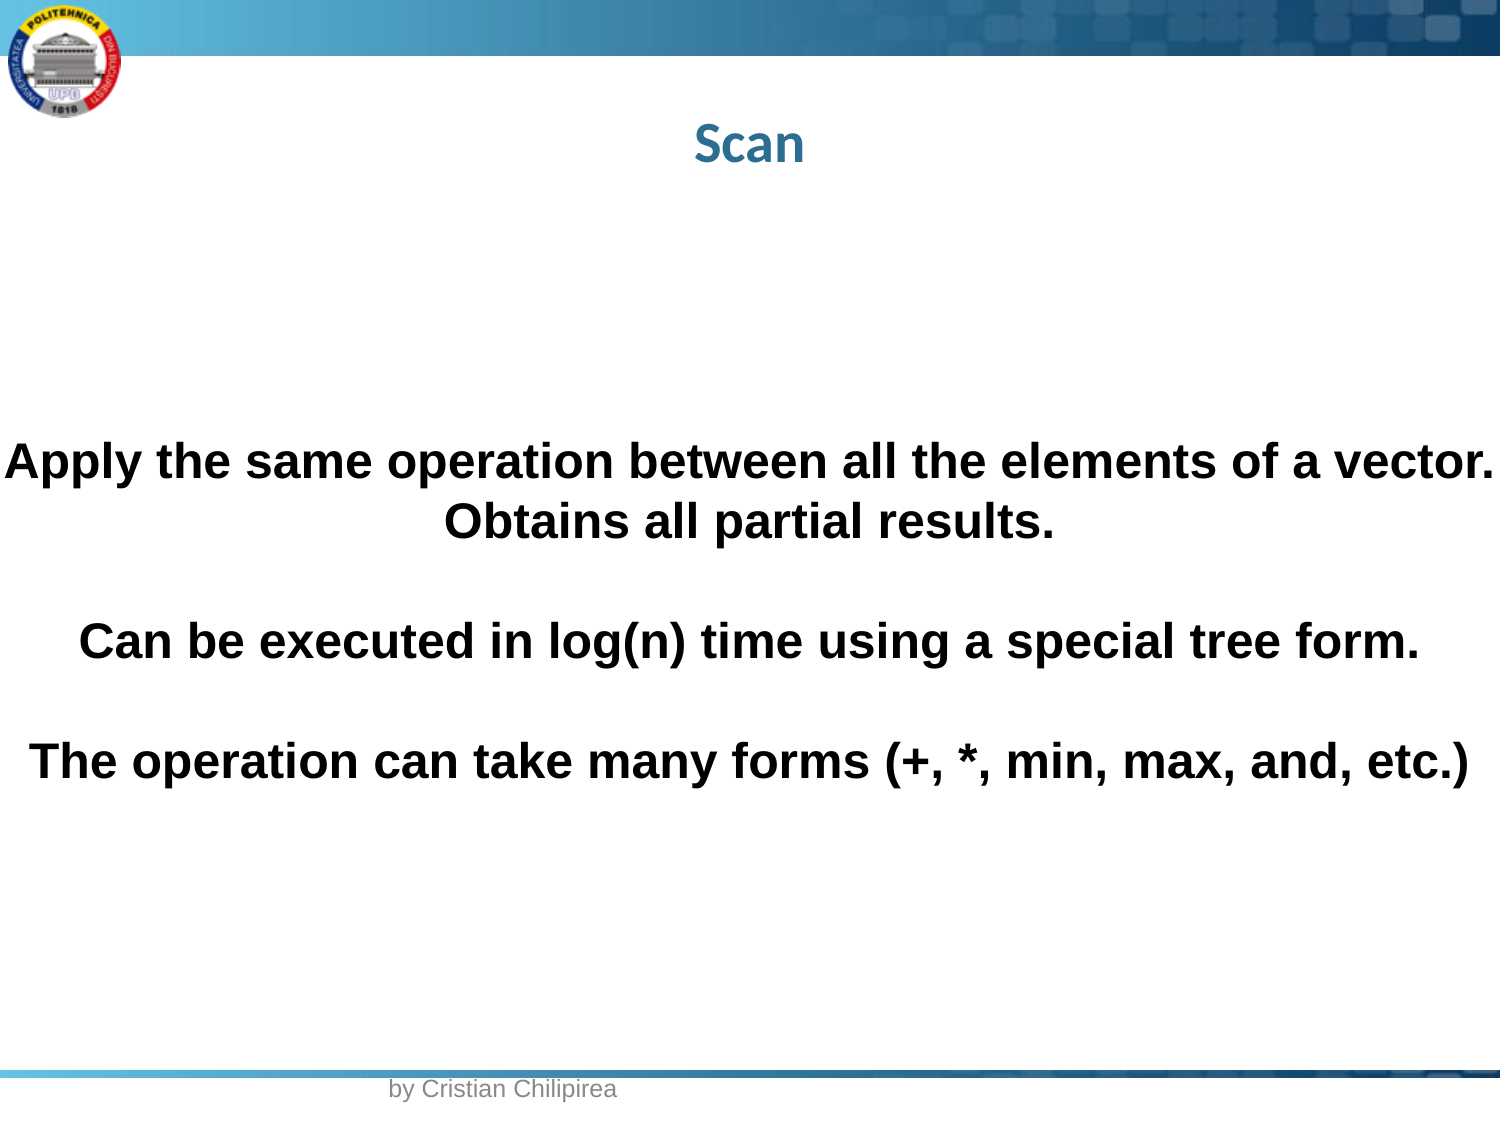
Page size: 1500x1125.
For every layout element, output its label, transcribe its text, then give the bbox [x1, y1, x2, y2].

title Scan [51, 102, 1449, 178]
picture [0, 1070, 1500, 1078]
text_box Apply the same operation between all the elements of a vector. Obtains all partial results. Can be executed in log(n) time using a special tree form. The operation can take many forms (+, *, min, max, and, etc.) [0, 420, 1500, 796]
picture [0, 0, 1500, 118]
footer by Cristian Chilipirea [373, 1074, 1127, 1111]
